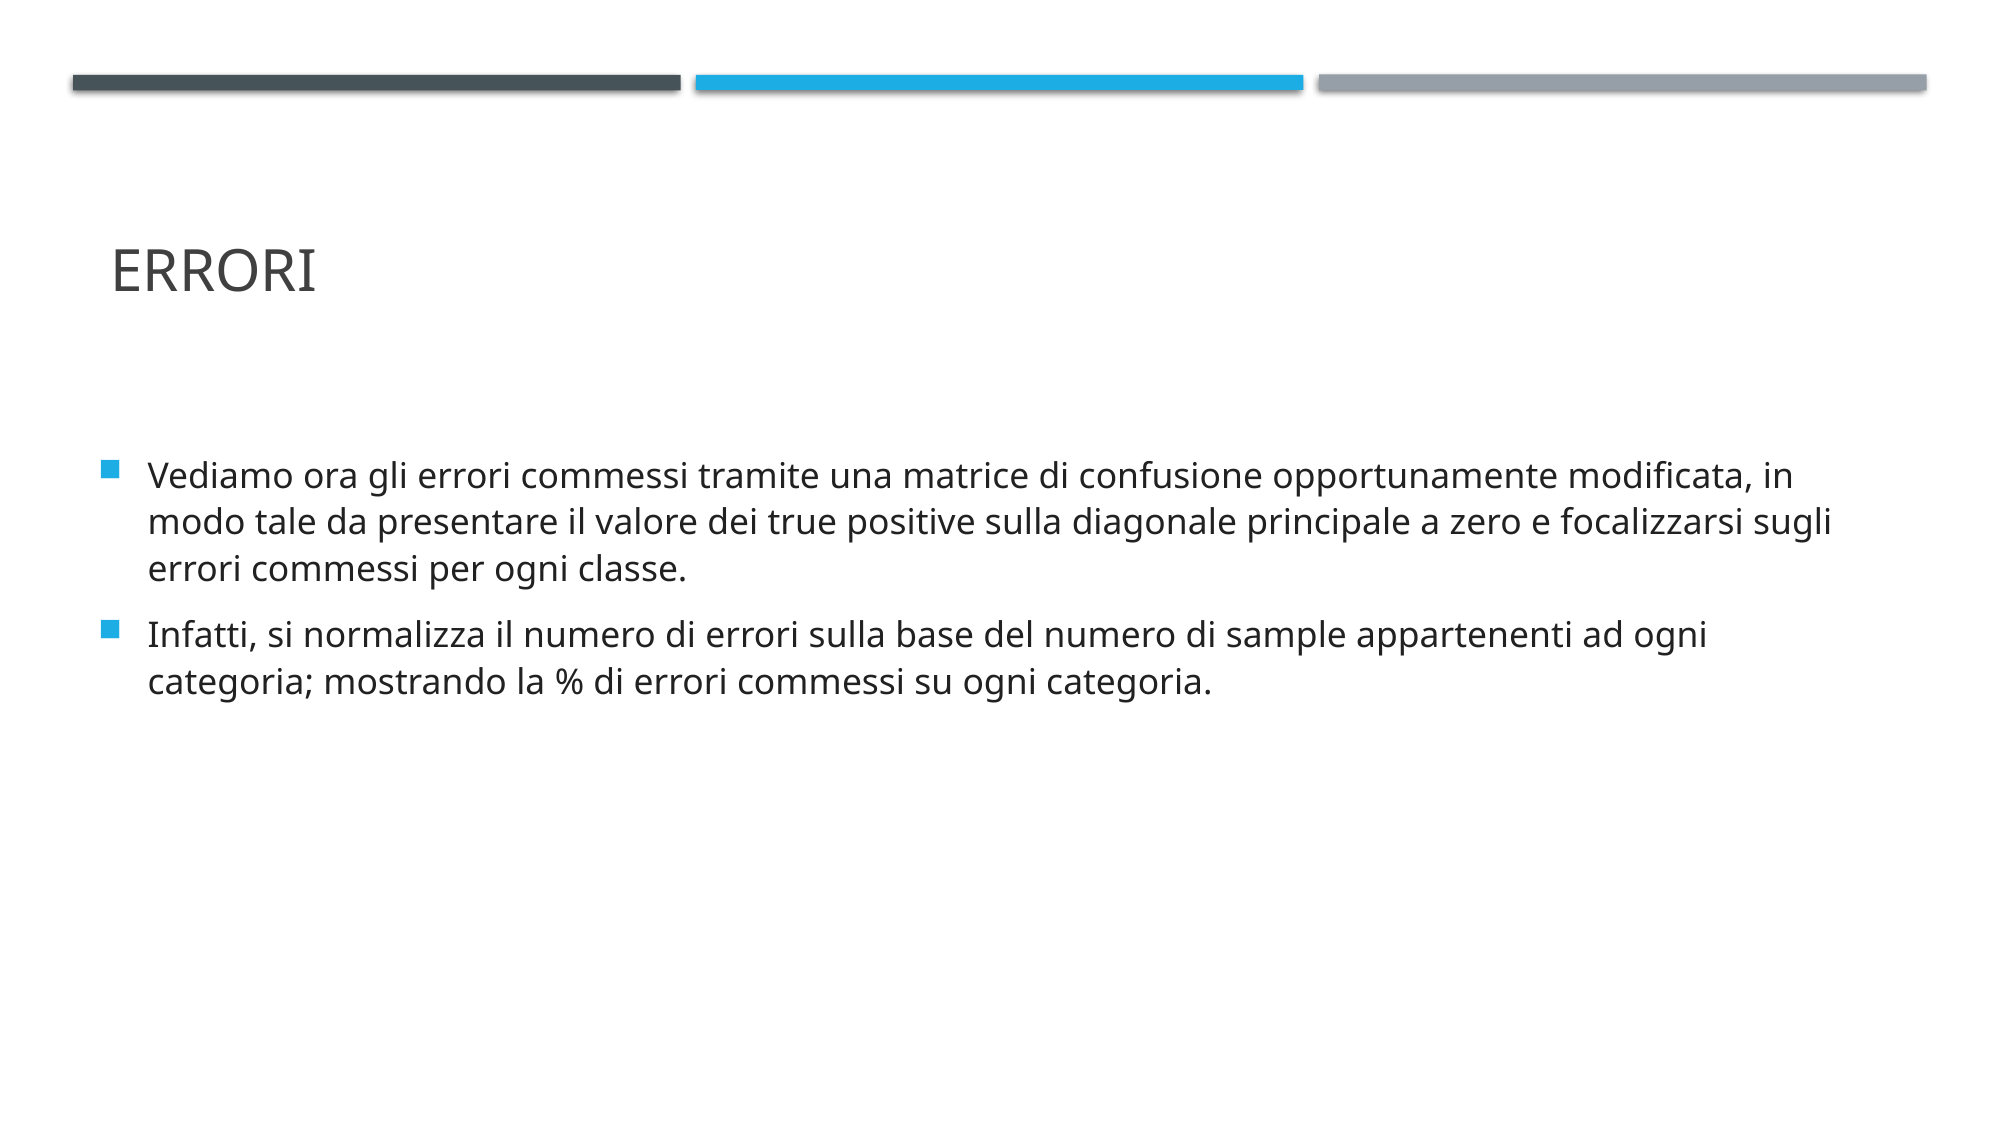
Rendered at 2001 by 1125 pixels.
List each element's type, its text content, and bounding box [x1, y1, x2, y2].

title errori [95, 115, 1905, 311]
list Vediamo ora gli errori commessi tramite una matrice di confusione opportunamente modificata, in modo tale da presentare il valore dei true positive sulla diagonale principale a zero e focalizzarsi sugli errori commessi per ogni classe. Infatti, si normalizza il numero di errori sulla base del numero di sample appartenenti ad ogni categoria; mostrando la % di errori commessi su ogni categoria. [82, 310, 1892, 907]
